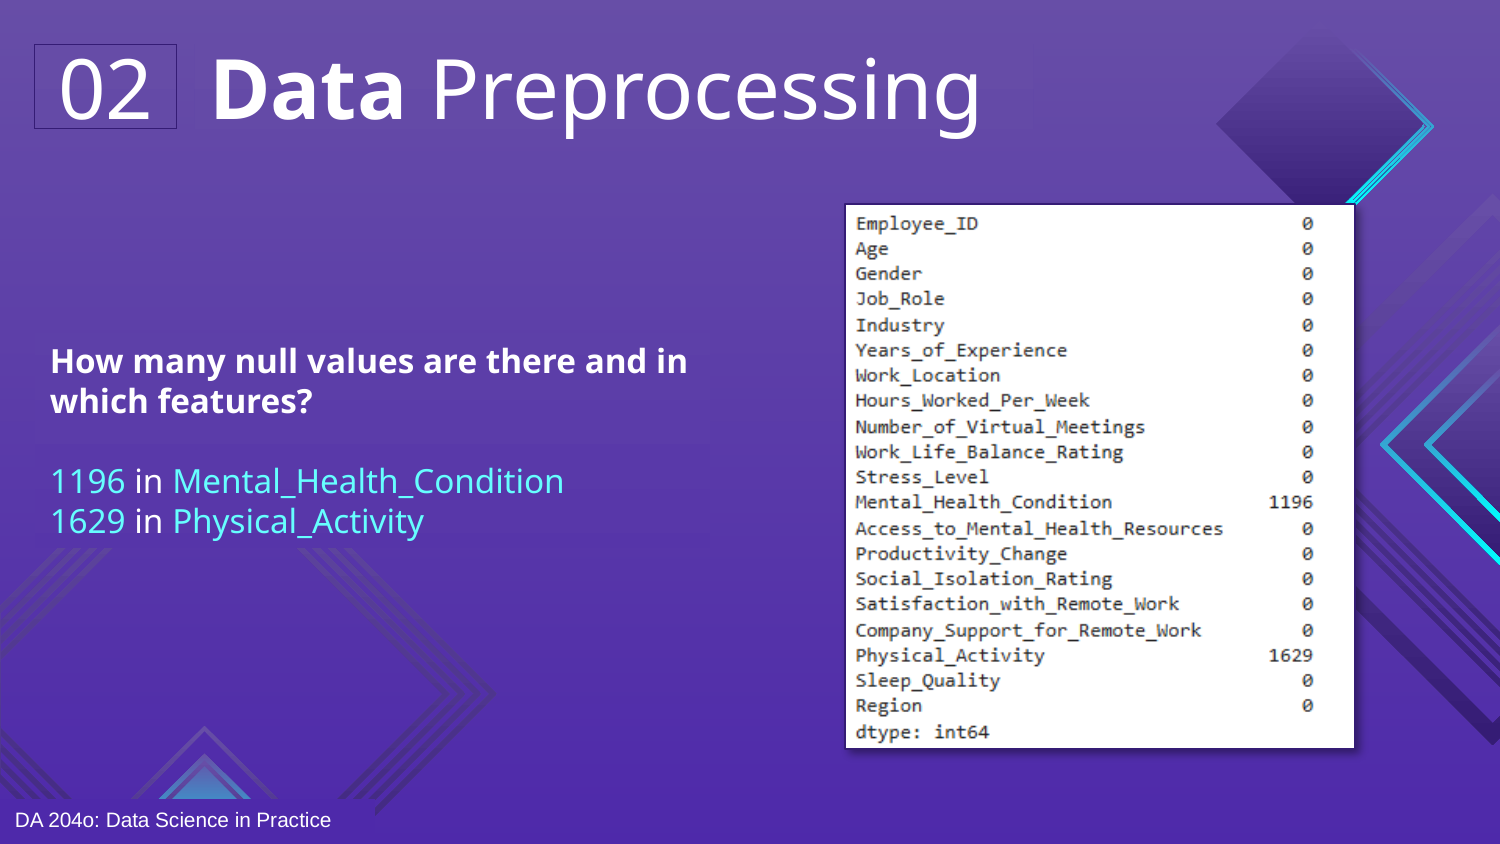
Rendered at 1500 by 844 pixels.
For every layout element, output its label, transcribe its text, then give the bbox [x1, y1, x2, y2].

text_box How many null values are there and in which features? 1196 in Mental_Health_Condition 1629 in Physical_Activity [34, 333, 711, 548]
text_box 02 [34, 44, 177, 129]
text_box Data Preprocessing [194, 44, 1034, 129]
text_box DA 204o: Data Science in Practice [0, 799, 376, 844]
picture [845, 205, 1355, 748]
